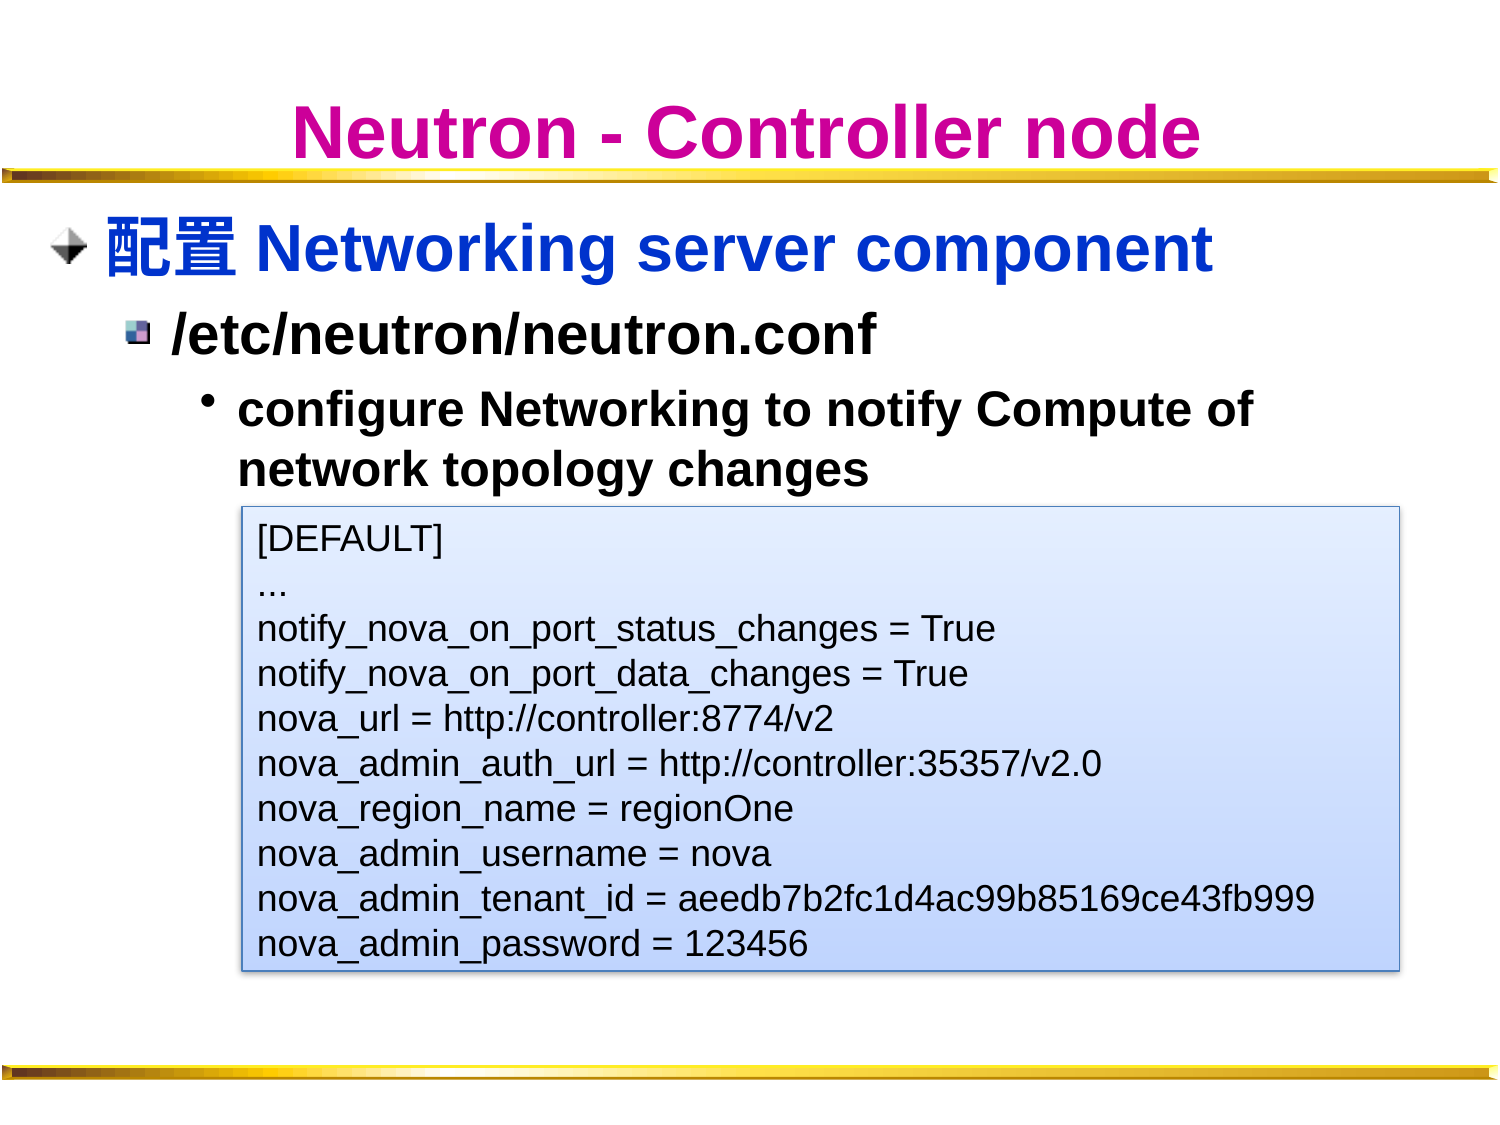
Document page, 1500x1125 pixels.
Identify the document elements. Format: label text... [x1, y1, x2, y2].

picture [124, 319, 150, 344]
picture [49, 226, 87, 264]
text_box [DEFAULT] ... notify_nova_on_port_status_changes = True notify_nova_on_port_data_changes = True nova_url = http://controller:8774/v2 nova_admin_auth_url = http://controller:35357/v2.0 nova_region_name = regionOne nova_admin_username = nova nova_admin_tenant_id = aeedb7b2fc1d4ac99b85169ce43fb999 nova_admin_password = 123456 [241, 506, 1400, 972]
title Neutron - Controller node [34, 96, 1461, 161]
list 配置Networking server component /etc/neutron/neutron.conf configure Networking to notify Compute of network topology changes [34, 197, 1463, 1041]
